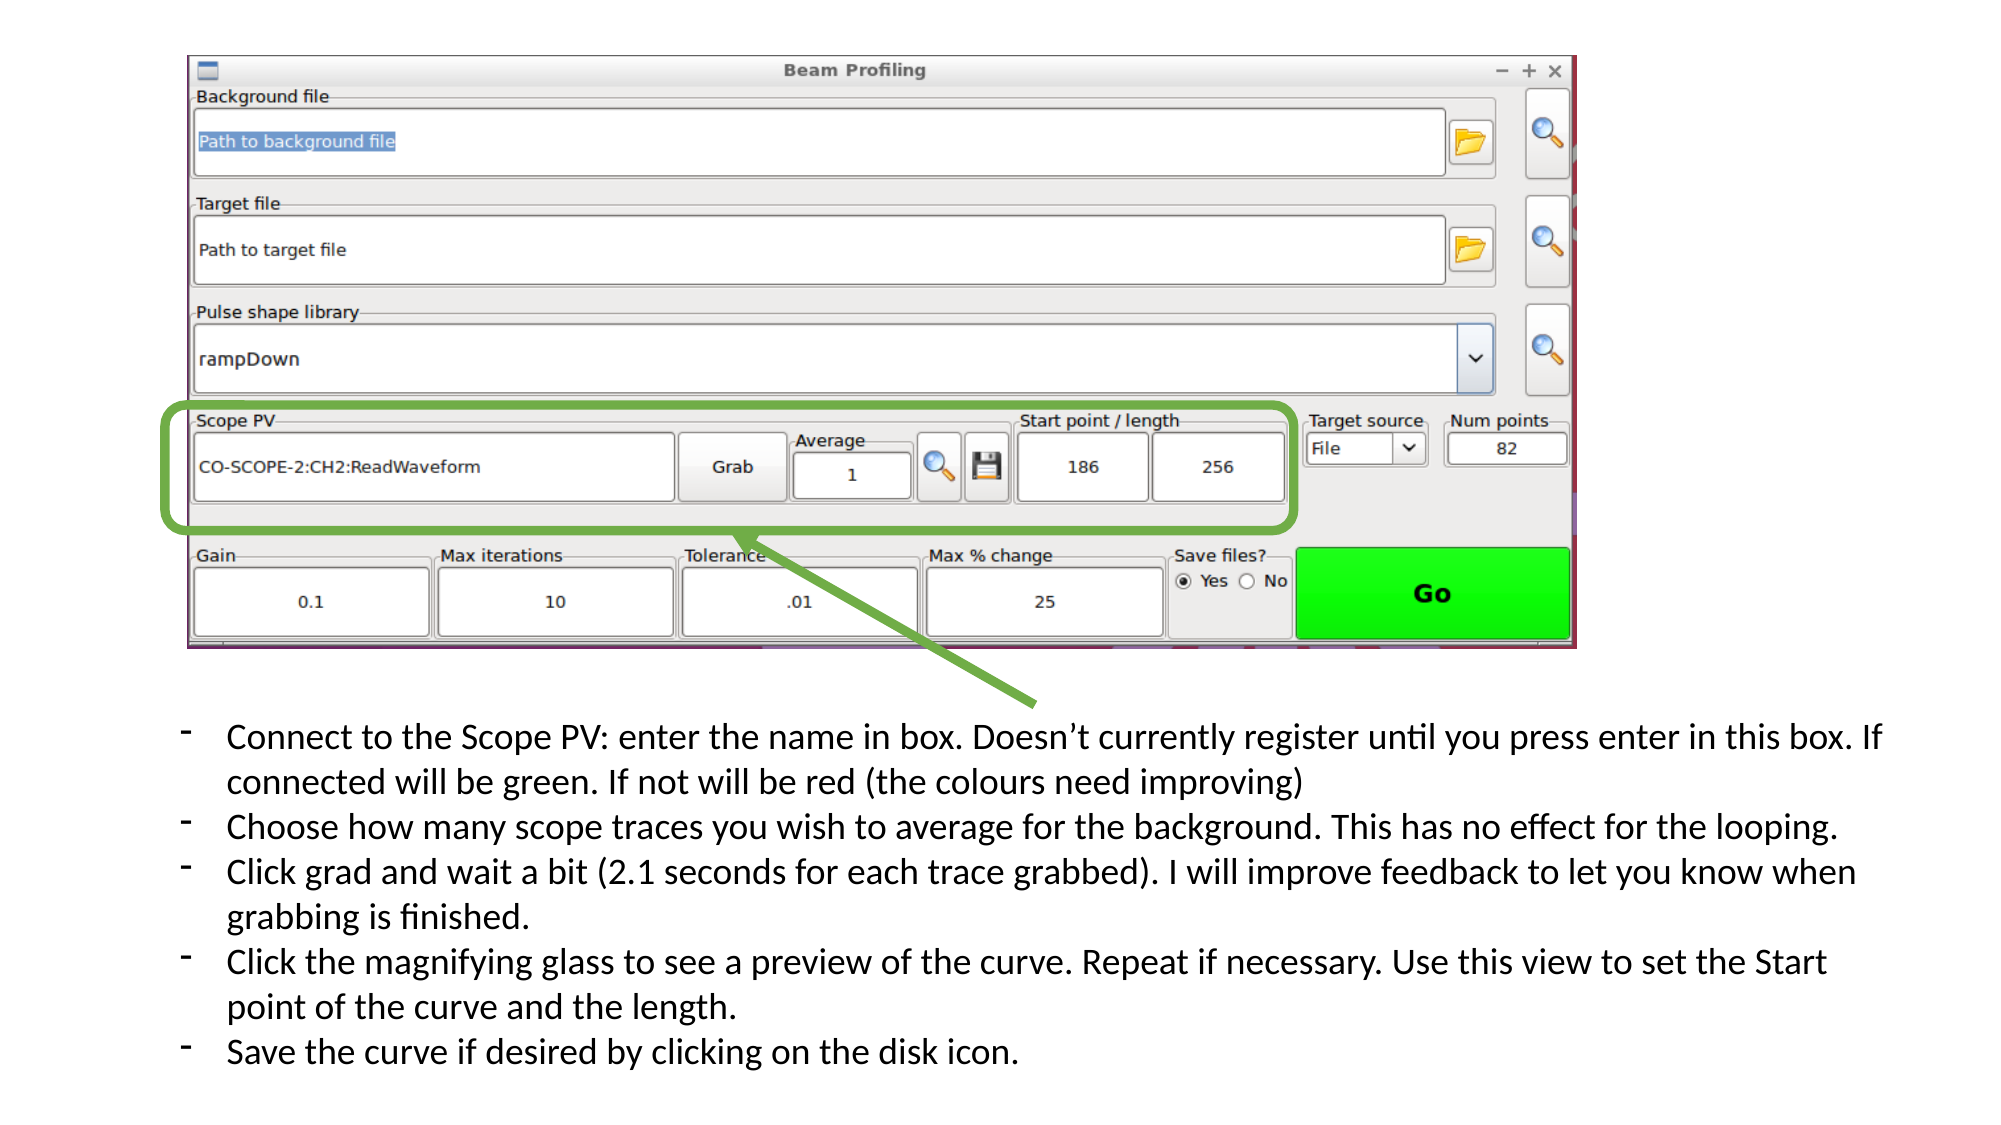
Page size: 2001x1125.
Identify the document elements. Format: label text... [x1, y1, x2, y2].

text_box [163, 403, 187, 532]
text_box Connect to the Scope PV: enter the name in box. Doesn’t currently register until you press enter in this box. If connected will be green. If not will be red (the colours need improving) Choose how many scope traces you wish to average for the background. This has no effect for the looping. Click grad and wait a bit (2.1 seconds for each trace grabbed). I will improve feedback to let you know when grabbing is finished. Click the magnifying glass to see a preview of the curve. Repeat if necessary. Use this view to set the Start point of the curve and the length. Save the curve if desired by clicking on the disk icon. [164, 704, 1905, 1080]
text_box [729, 530, 1035, 705]
picture [187, 55, 1577, 649]
